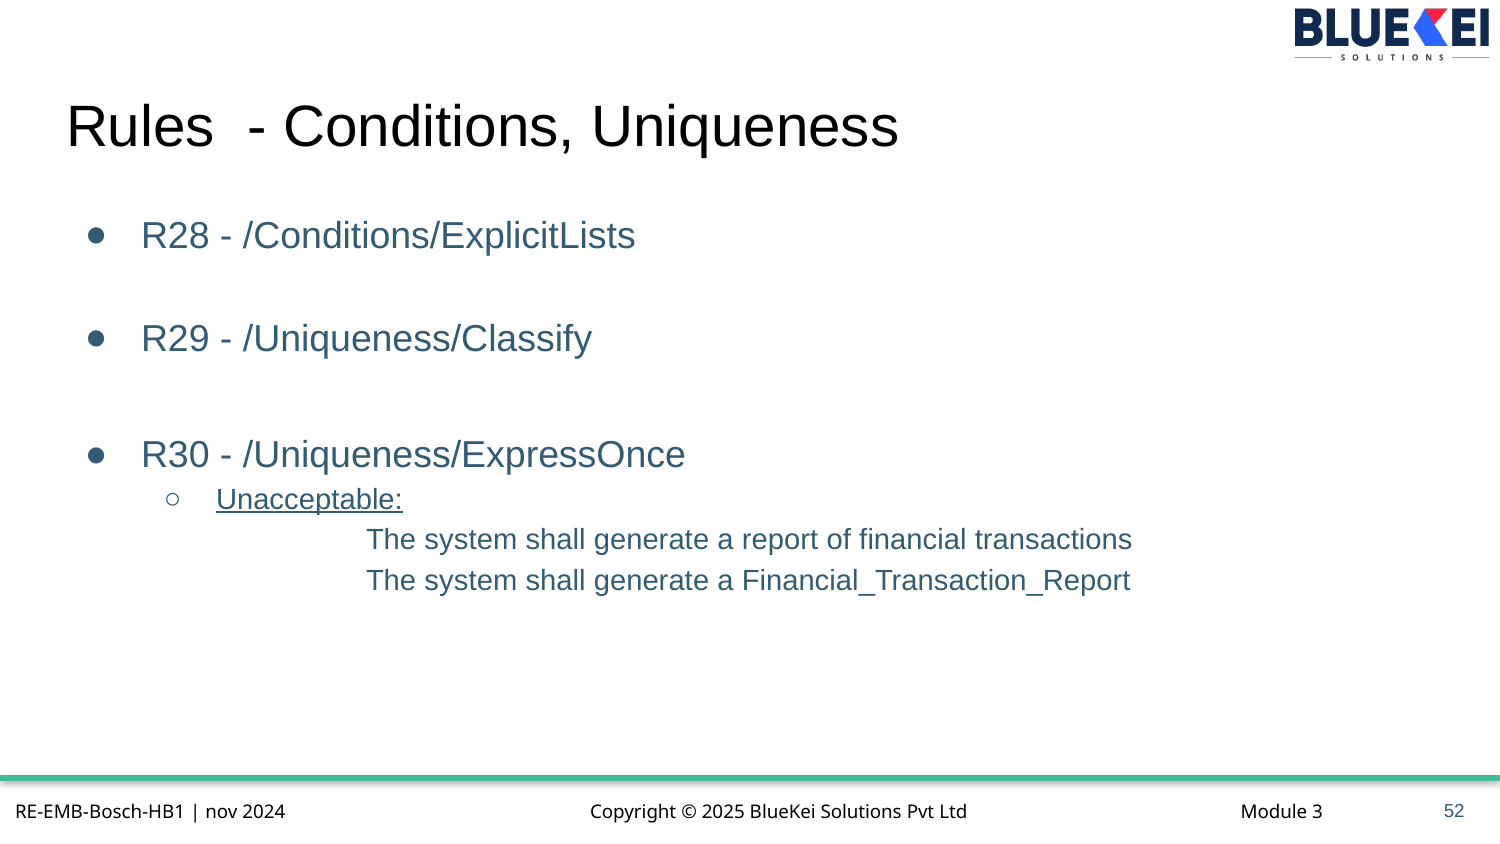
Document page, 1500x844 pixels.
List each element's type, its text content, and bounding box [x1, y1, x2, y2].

slide_number 52 [1389, 777, 1480, 842]
title Rules - Conditions, Uniqueness [51, 72, 1449, 167]
list R28 - /Conditions/ExplicitLists R29 - /Uniqueness/Classify R30 - /Uniqueness/ExpressOnce Unacceptable: The system shall generate a report of financial transactions The system shall generate a Financial_Transaction_Report [51, 189, 1449, 750]
picture [1293, 7, 1491, 63]
